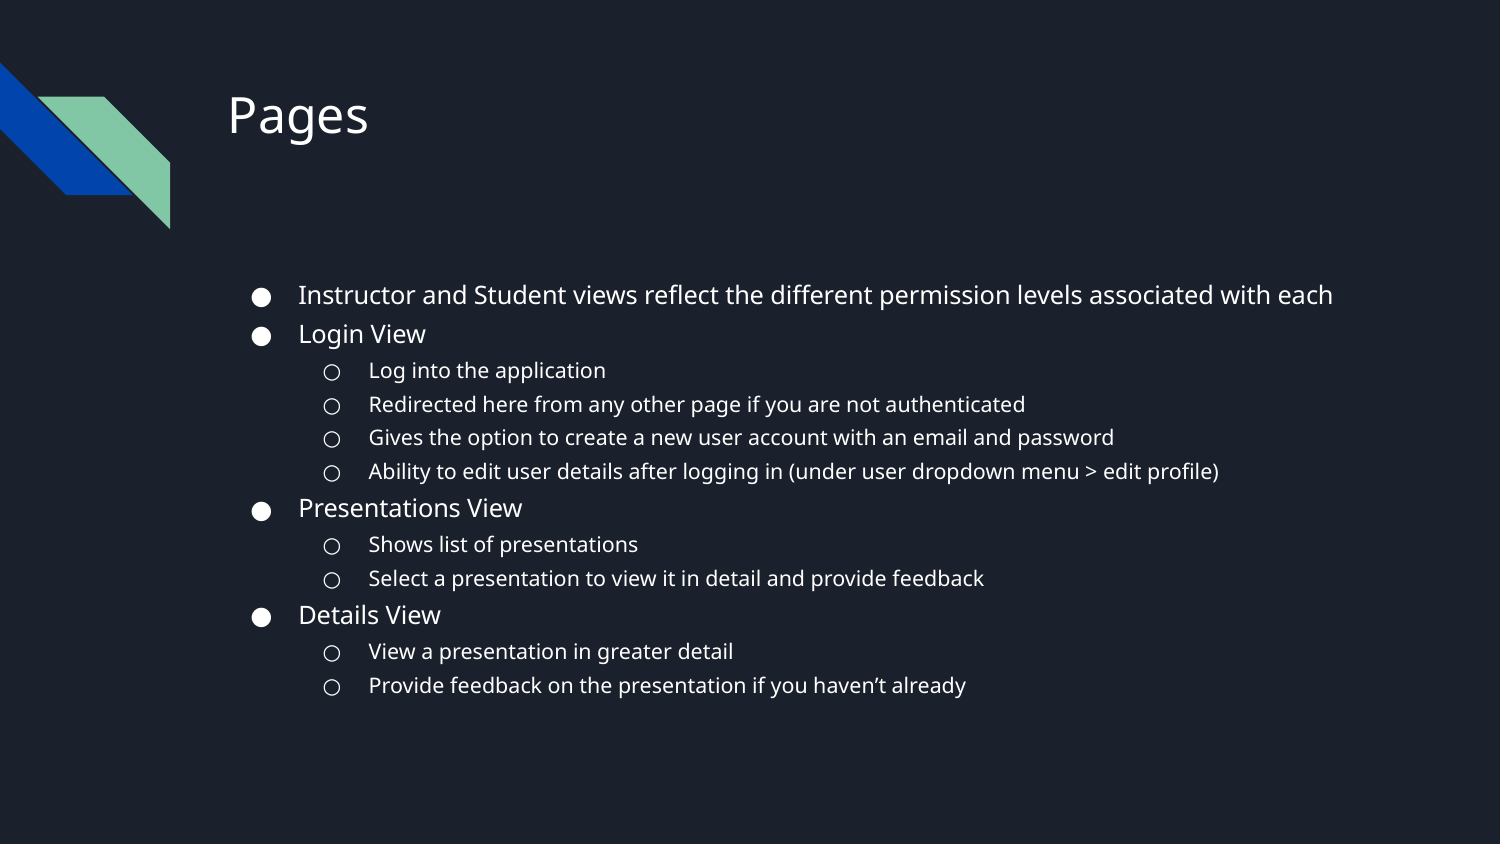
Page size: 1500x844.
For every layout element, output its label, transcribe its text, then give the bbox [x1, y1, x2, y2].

list Instructor and Student views reflect the different permission levels associated with each Login View Log into the application Redirected here from any other page if you are not authenticated Gives the option to create a new user account with an email and password Ability to edit user details after logging in (under user dropdown menu > edit profile) Presentations View Shows list of presentations Select a presentation to view it in detail and provide feedback Details View View a presentation in greater detail Provide feedback on the presentation if you haven’t already [212, 257, 1368, 735]
title Pages [212, 64, 1368, 215]
